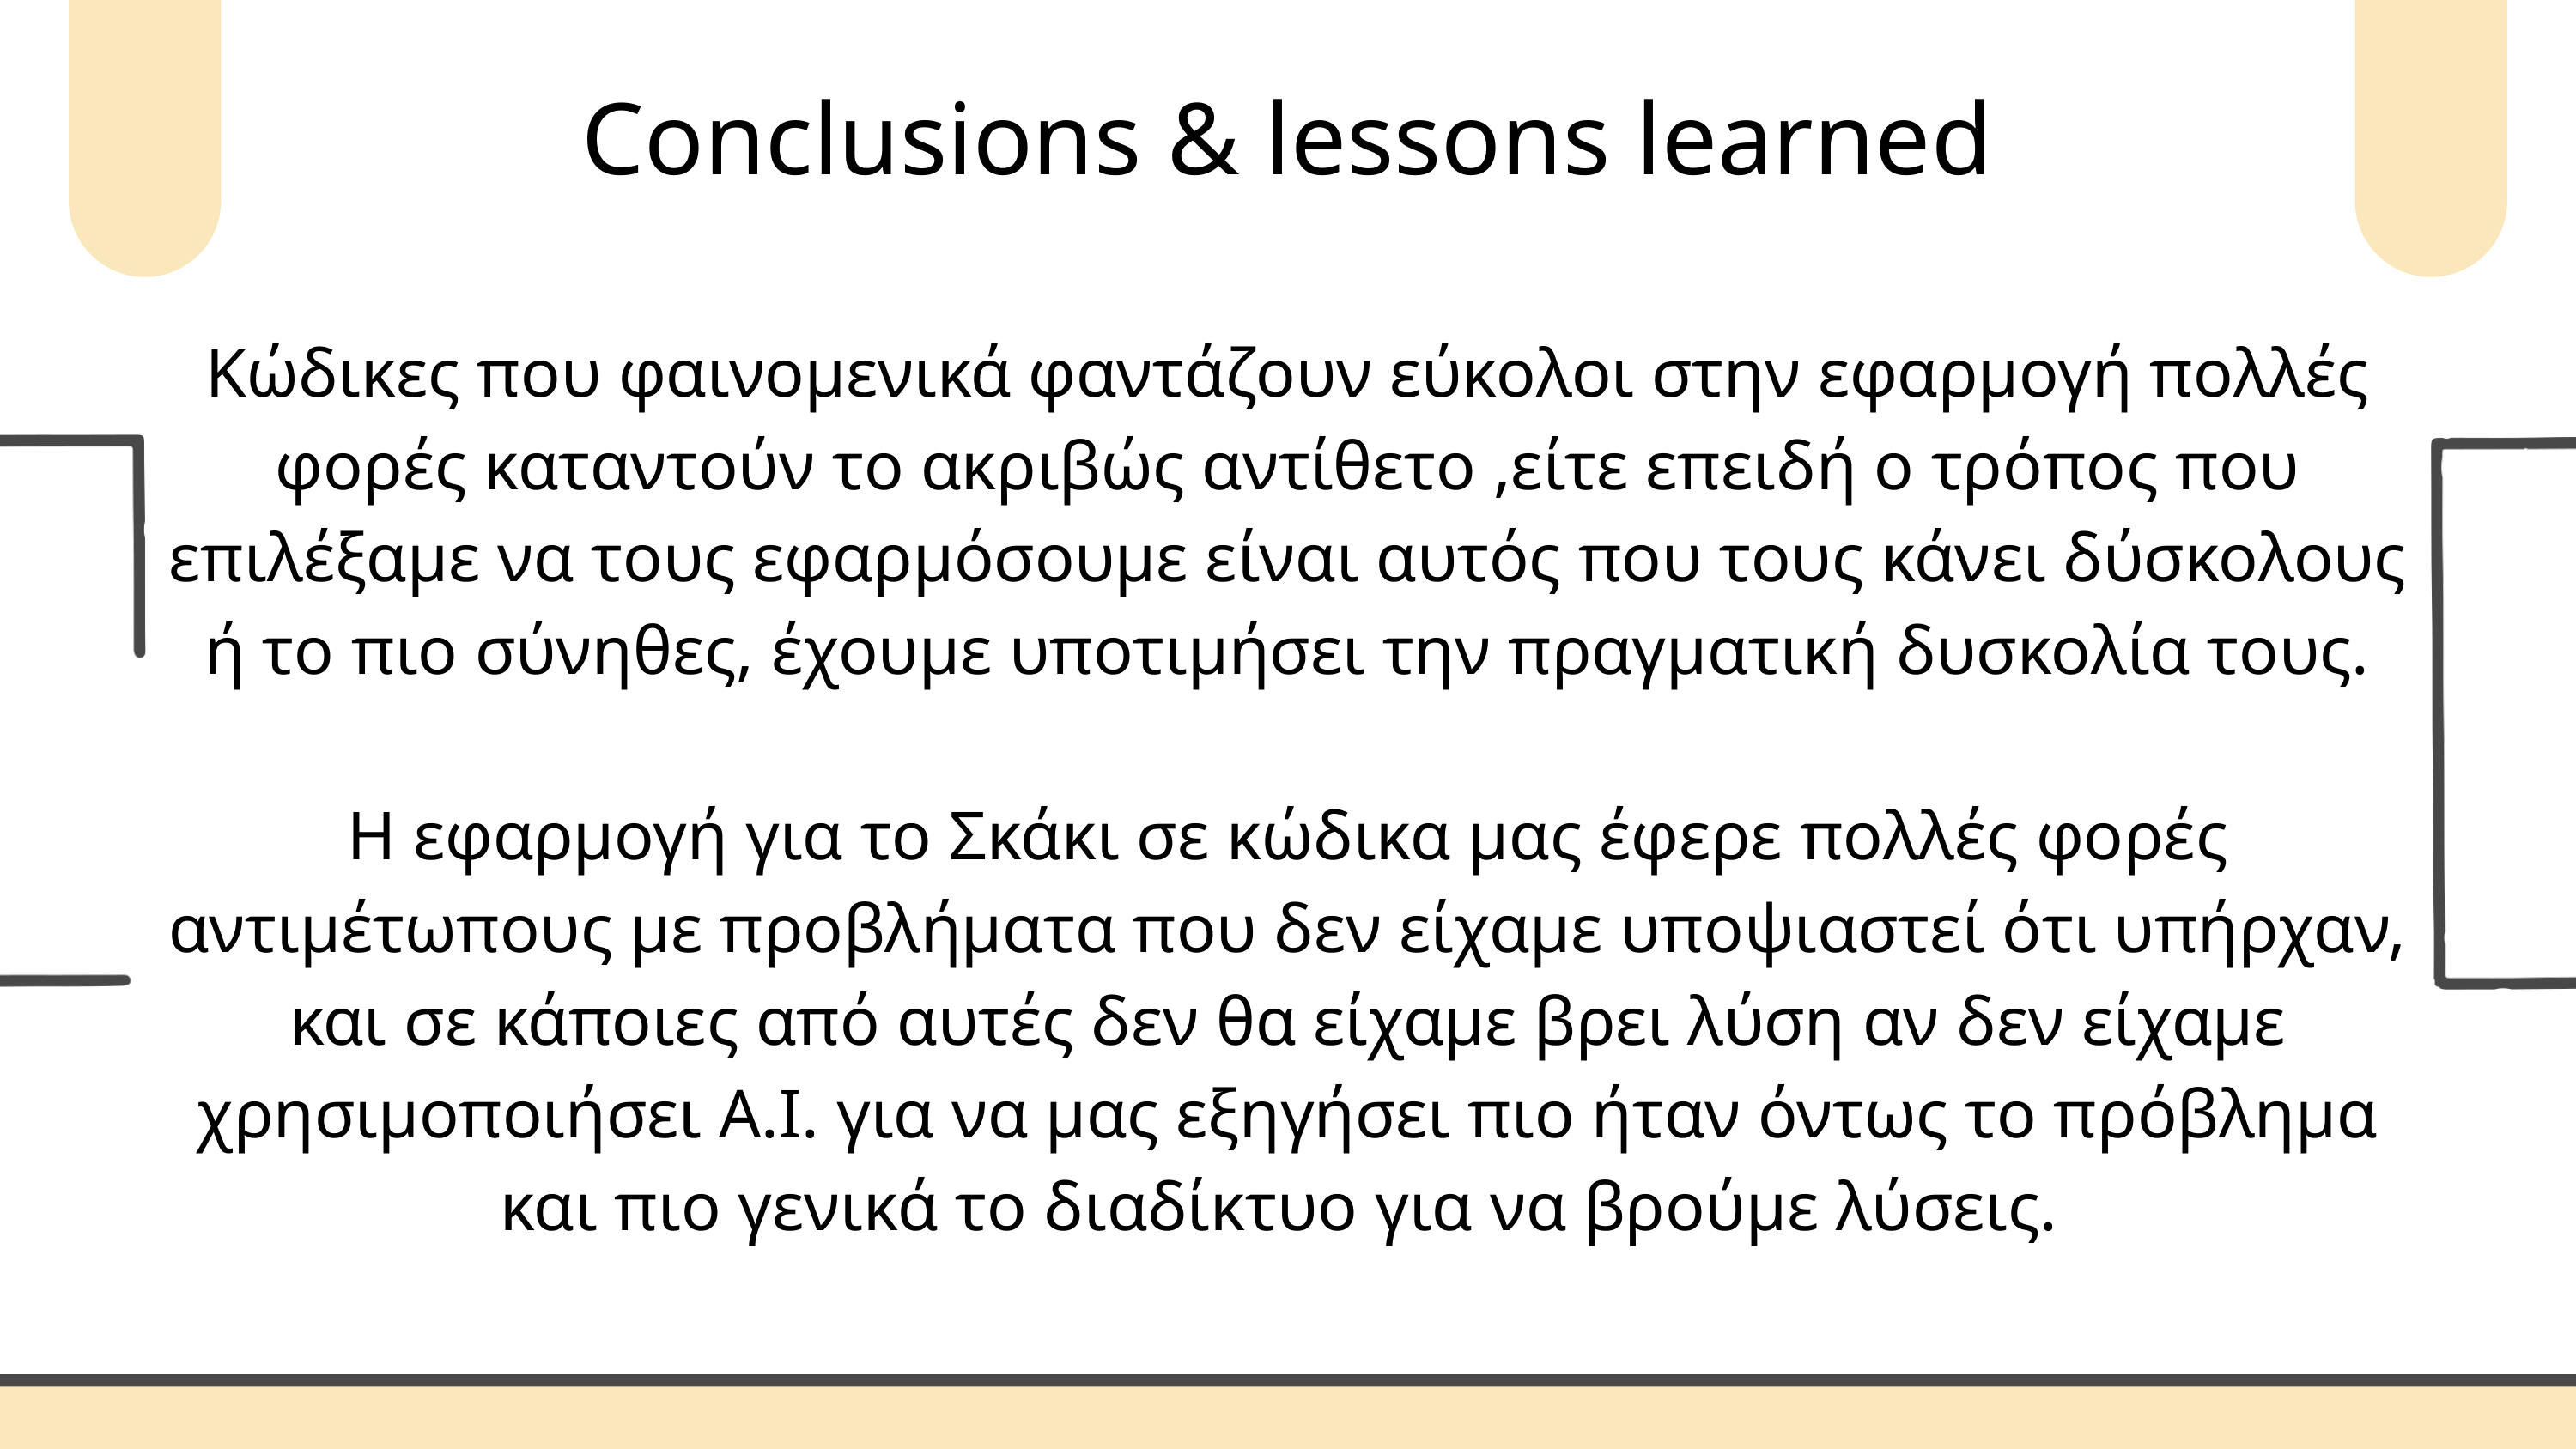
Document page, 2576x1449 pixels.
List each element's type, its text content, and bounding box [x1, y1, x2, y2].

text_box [0, 1379, 2576, 1449]
text_box [0, 434, 146, 990]
text_box Conclusions & lessons learned [410, 55, 2166, 195]
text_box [68, 0, 222, 277]
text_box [2354, 0, 2508, 277]
text_box Κώδικες που φαινομενικά φαντάζουν εύκολοι στην εφαρμογή πολλές φορές καταντούν το ακριβώς αντίθετο ,είτε επειδή ο τρόπος που επιλέξαμε να τους εφαρμόσουμε είναι αυτός που τους κάνει δύσκολους ή το πιο σύνηθες, έχουμε υποτιμήσει την πραγματική δυσκολία τους. Η εφαρμογή για το Σκάκι σε κώδικα μας έφερε πολλές φορές αντιμέτωπους με προβλήματα που δεν είχαμε υποψιαστεί ότι υπήρχαν, και σε κάποιες από αυτές δεν θα είχαμε βρει λύση αν δεν είχαμε χρησιμοποιήσει A.I. για να μας εξηγήσει πιο ήταν όντως το πρόβλημα και πιο γενικά το διαδίκτυο για να βρούμε λύσεις. [159, 317, 2417, 1244]
text_box [2431, 434, 2576, 990]
